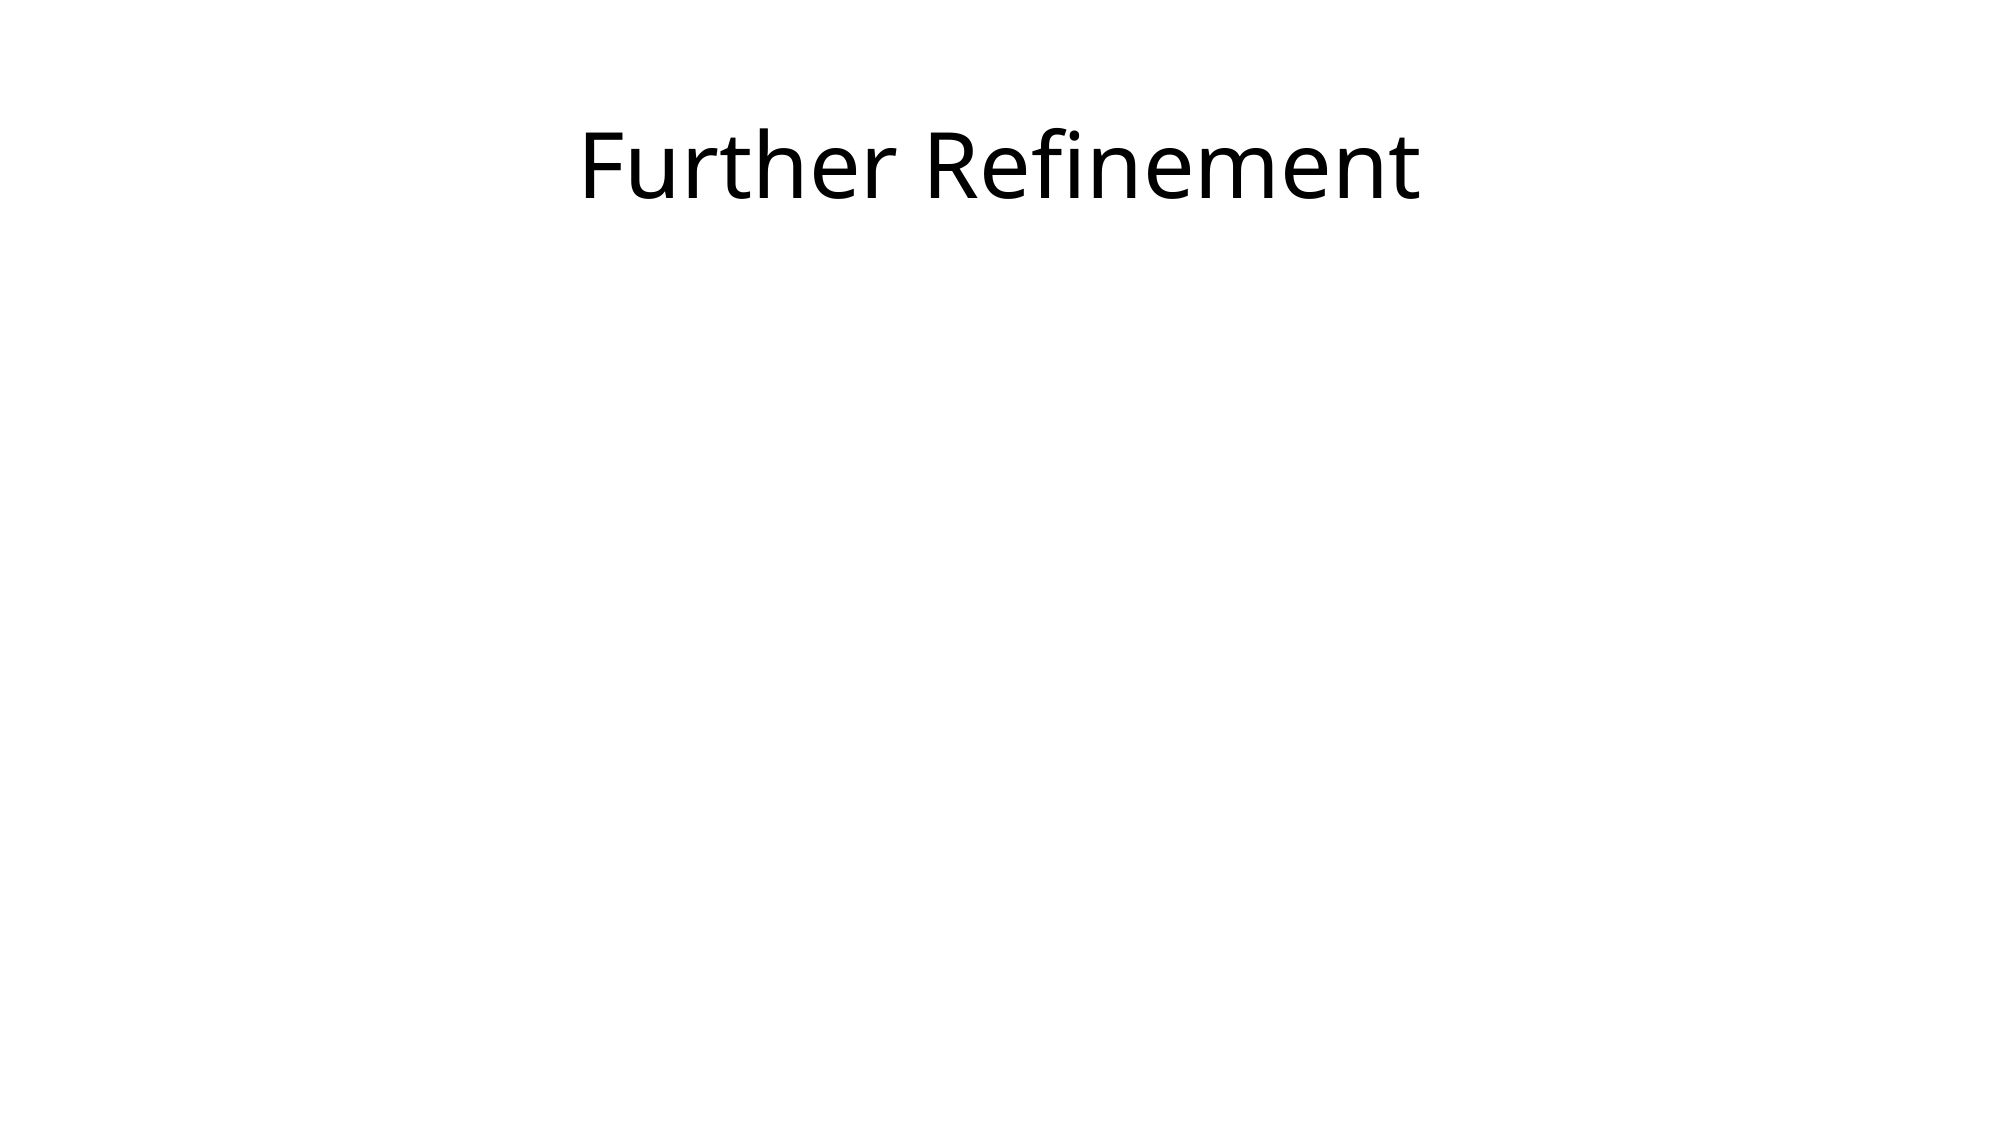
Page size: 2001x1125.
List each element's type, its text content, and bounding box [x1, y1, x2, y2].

title Further Refinement [137, 59, 1863, 278]
